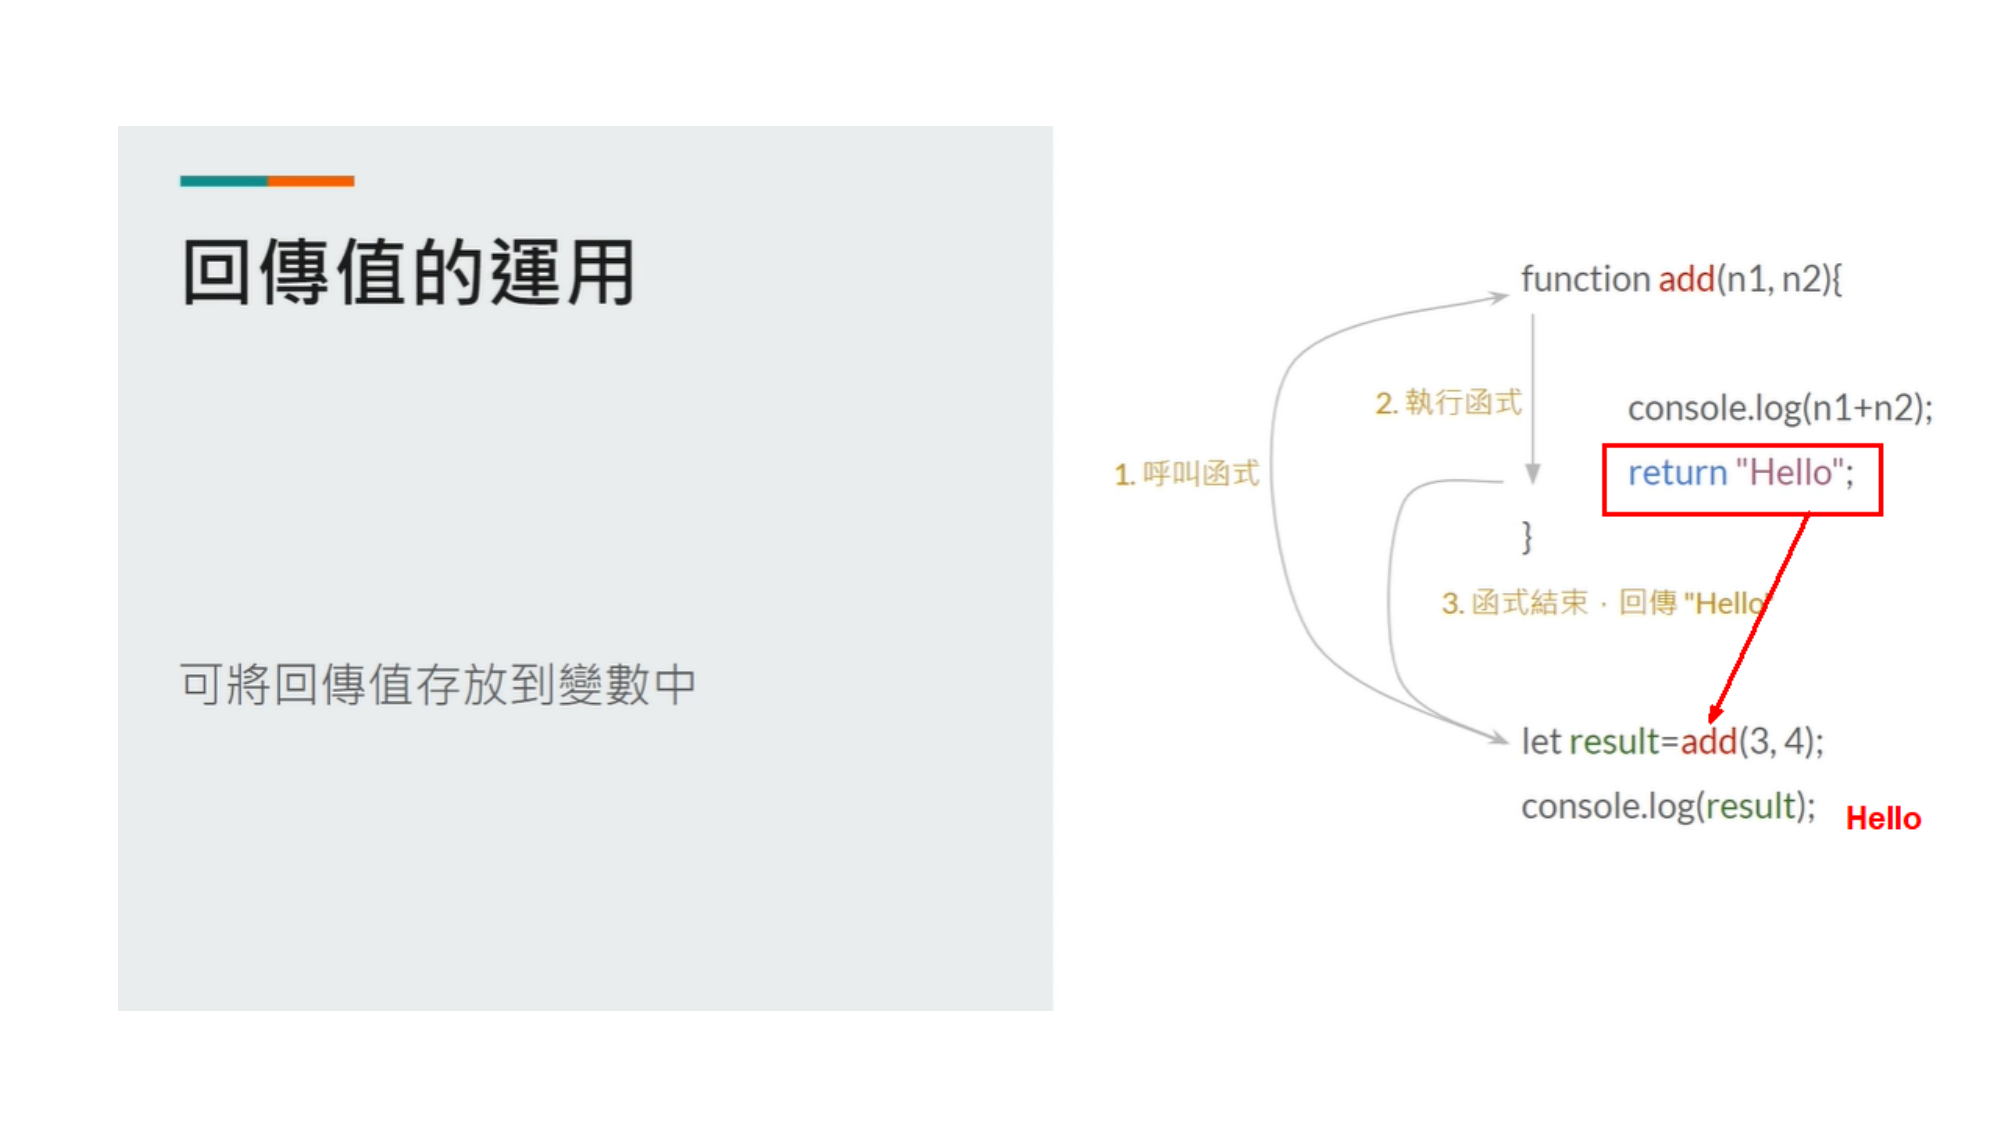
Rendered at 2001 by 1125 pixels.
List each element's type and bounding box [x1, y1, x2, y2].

picture [117, 126, 2000, 1011]
